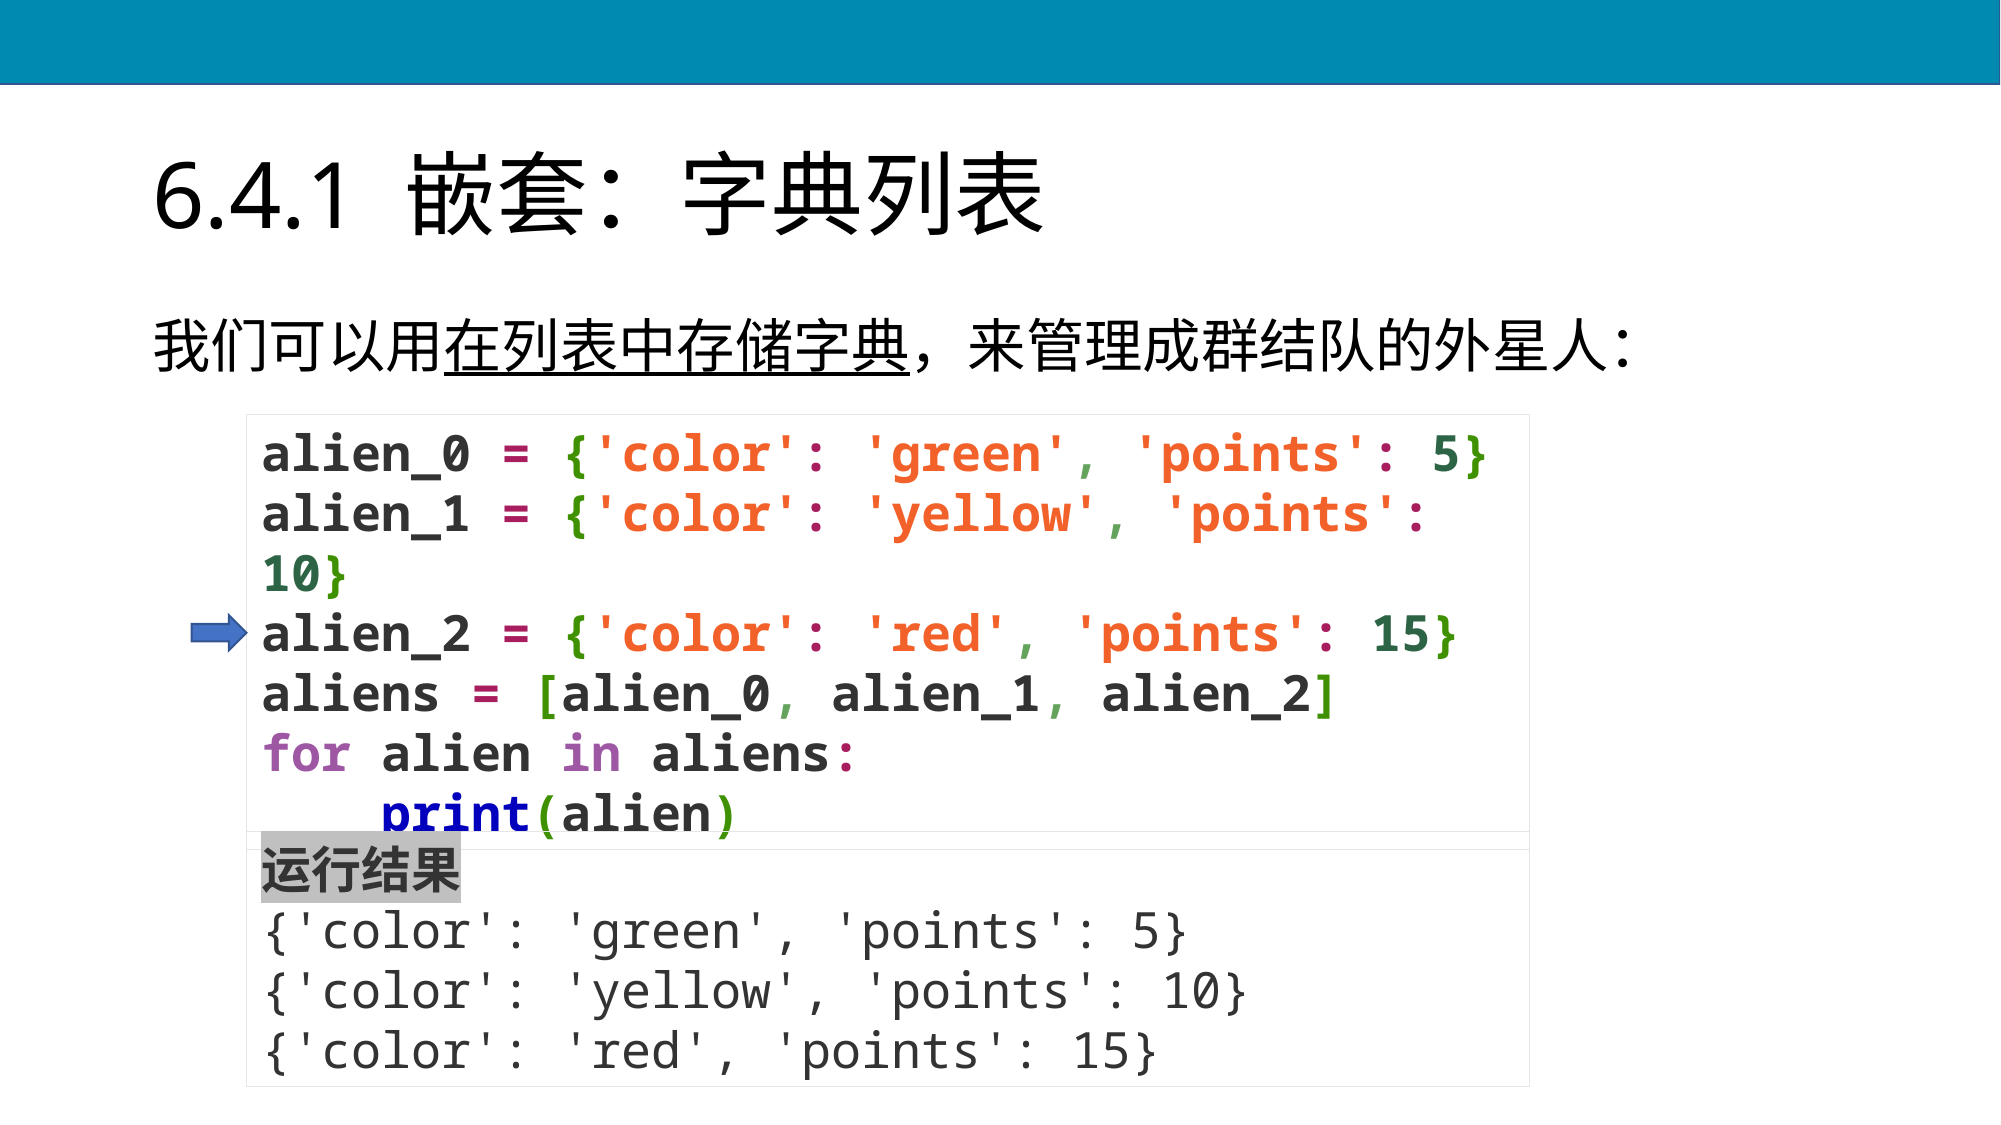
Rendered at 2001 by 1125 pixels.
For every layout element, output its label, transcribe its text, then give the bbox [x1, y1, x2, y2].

list 我们可以用在列表中存储字典，来管理成群结队的外星人： [137, 310, 1863, 1024]
text_box alien_0 = {'color': 'green', 'points': 5} alien_1 = {'color': 'yellow', 'points': 10} alien_2 = {'color': 'red', 'points': 15} aliens = [alien_0, alien_1, alien_2] for alien in aliens: print(alien) [246, 414, 1530, 831]
title 6.4.1 嵌套：字典列表 [137, 115, 1863, 282]
text_box [190, 612, 248, 653]
text_box 运行结果 {'color': 'green', 'points': 5} {'color': 'yellow', 'points': 10} {'color': 'red', 'points': 15} [246, 831, 1530, 1087]
